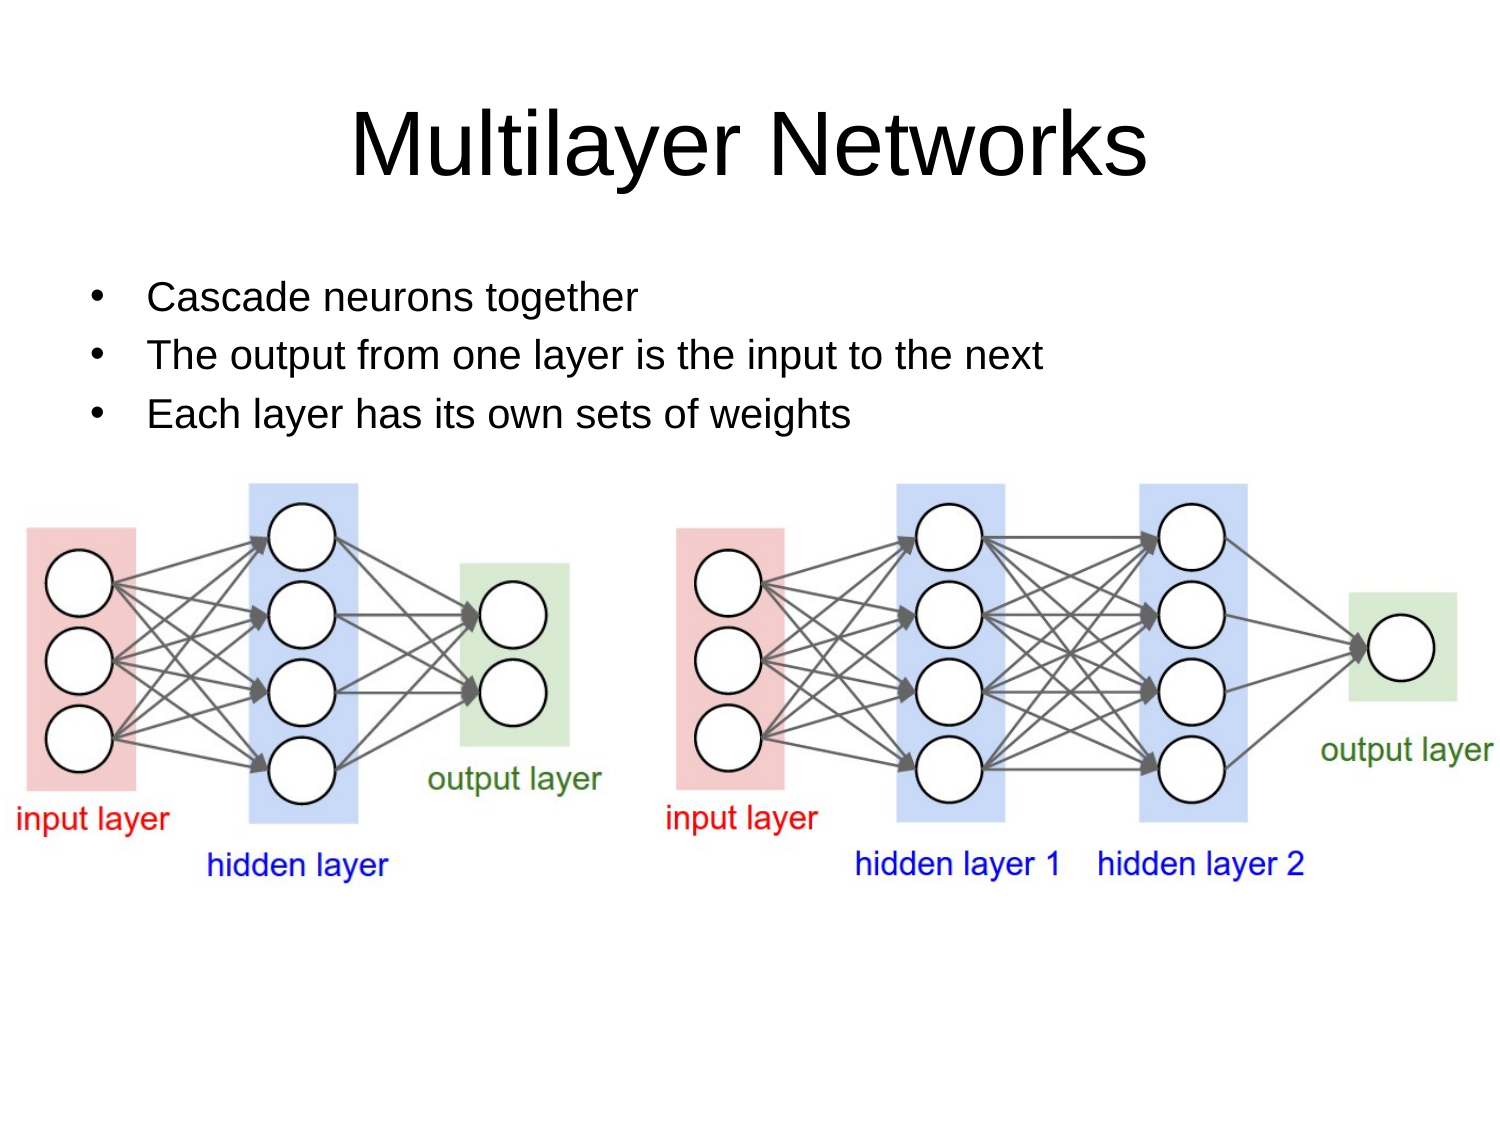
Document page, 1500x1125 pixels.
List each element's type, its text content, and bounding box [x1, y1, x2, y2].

picture [658, 474, 1500, 888]
title Multilayer Networks [75, 45, 1425, 233]
picture [5, 474, 609, 888]
list Cascade neurons together The output from one layer is the input to the next Each layer has its own sets of weights [75, 262, 1425, 1005]
